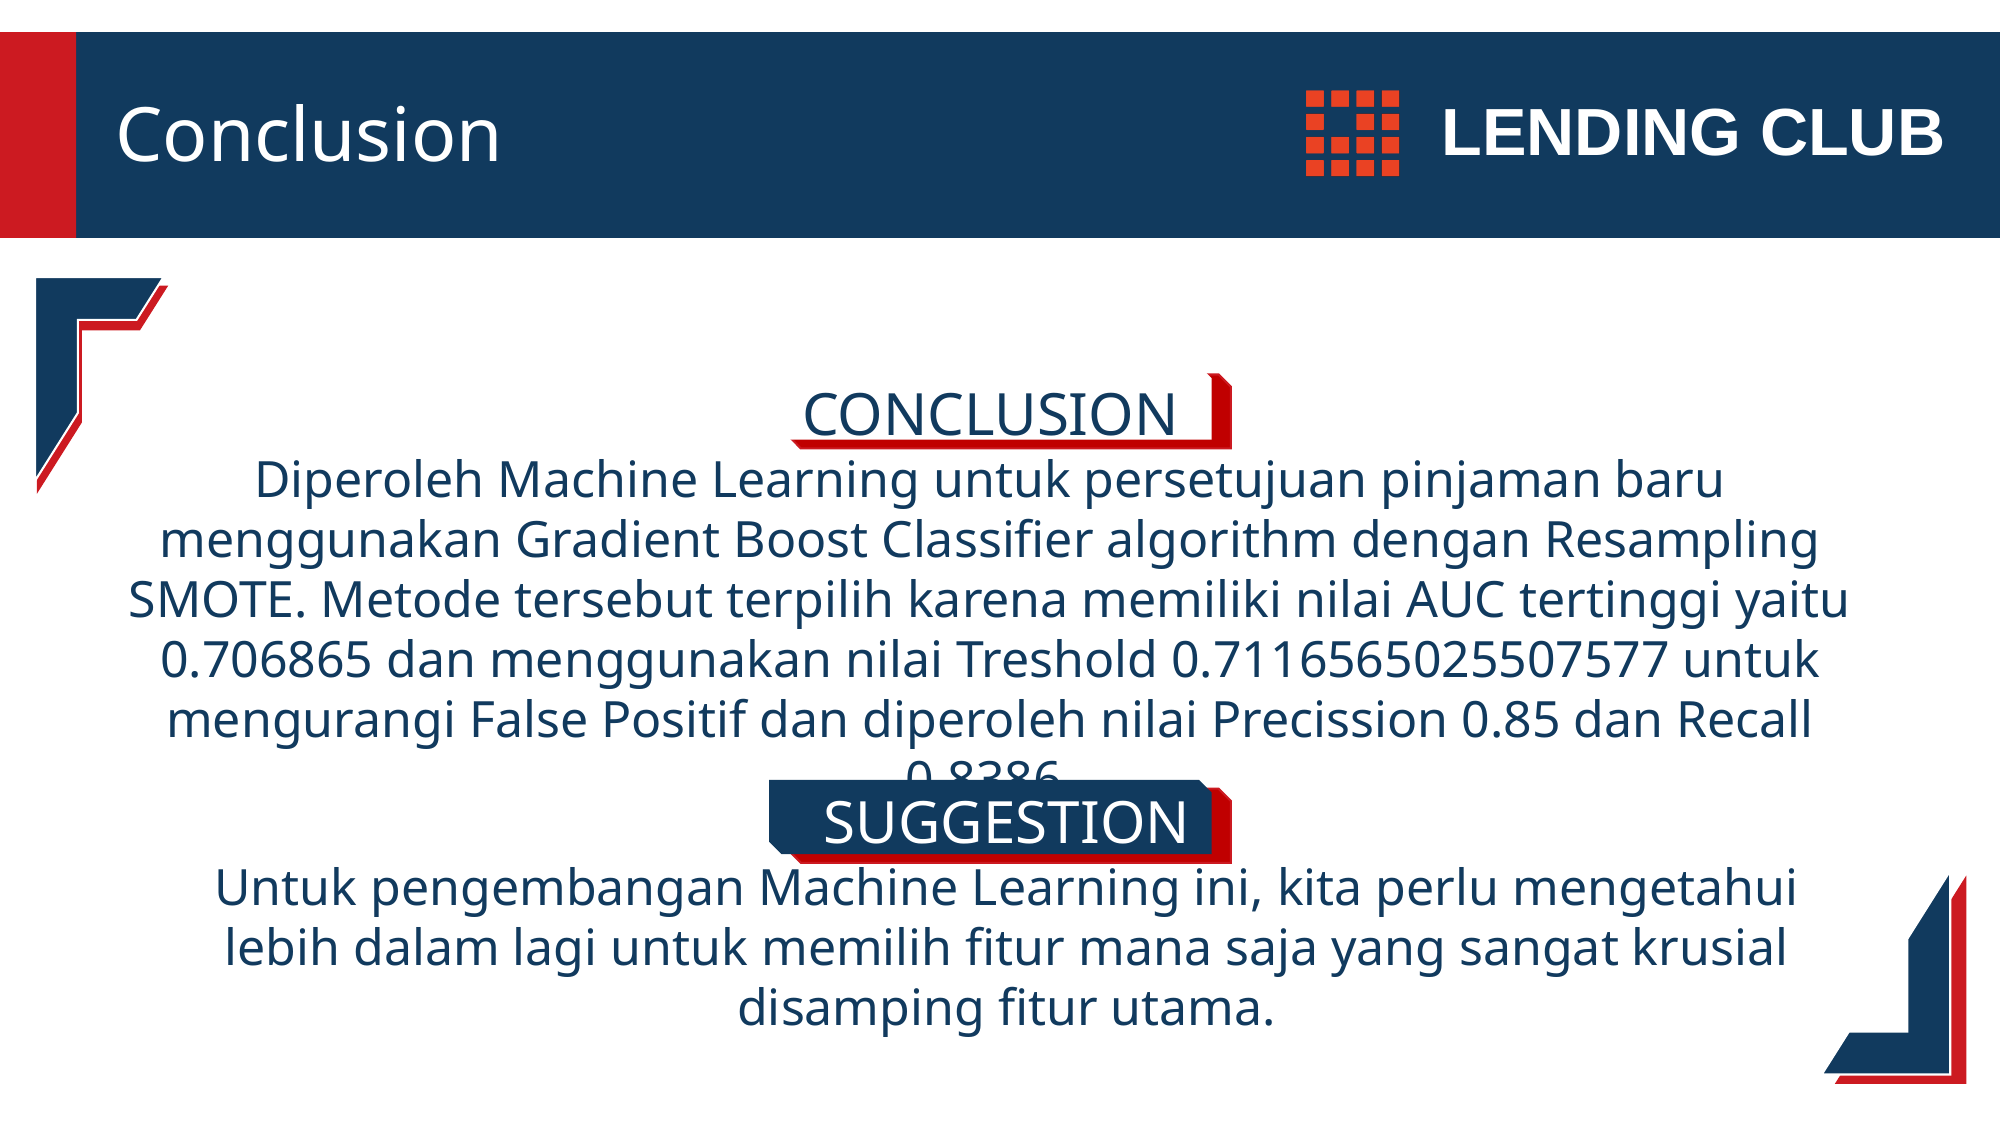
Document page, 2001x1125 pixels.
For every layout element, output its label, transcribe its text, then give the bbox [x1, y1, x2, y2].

text_box [0, 31, 77, 239]
text_box Conclusion [100, 84, 1247, 179]
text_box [35, 277, 167, 491]
text_box [77, 31, 2000, 239]
text_box LENDING CLUB [1097, 50, 2000, 208]
text_box SUGGESTION Untuk pengembangan Machine Learning ini, kita perlu mengetahui lebih dalam lagi untuk memilih fitur mana saja yang sangat krusial disamping fitur utama. [163, 778, 1851, 1043]
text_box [769, 365, 1231, 449]
picture [1281, 62, 1425, 199]
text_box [1821, 870, 1966, 1083]
text_box CONCLUSION Diperoleh Machine Learning untuk persetujuan pinjaman baru menggunakan Gradient Boost Classifier algorithm dengan Resampling SMOTE. Metode tersebut terpilih karena memiliki nilai AUC tertinggi yaitu 0.706865 dan menggunakan nilai Treshold 0.7116565025507577 untuk mengurangi False Positif dan diperoleh nilai Precission 0.85 dan Recall 0.8386. [62, 369, 1919, 815]
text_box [769, 779, 1231, 863]
